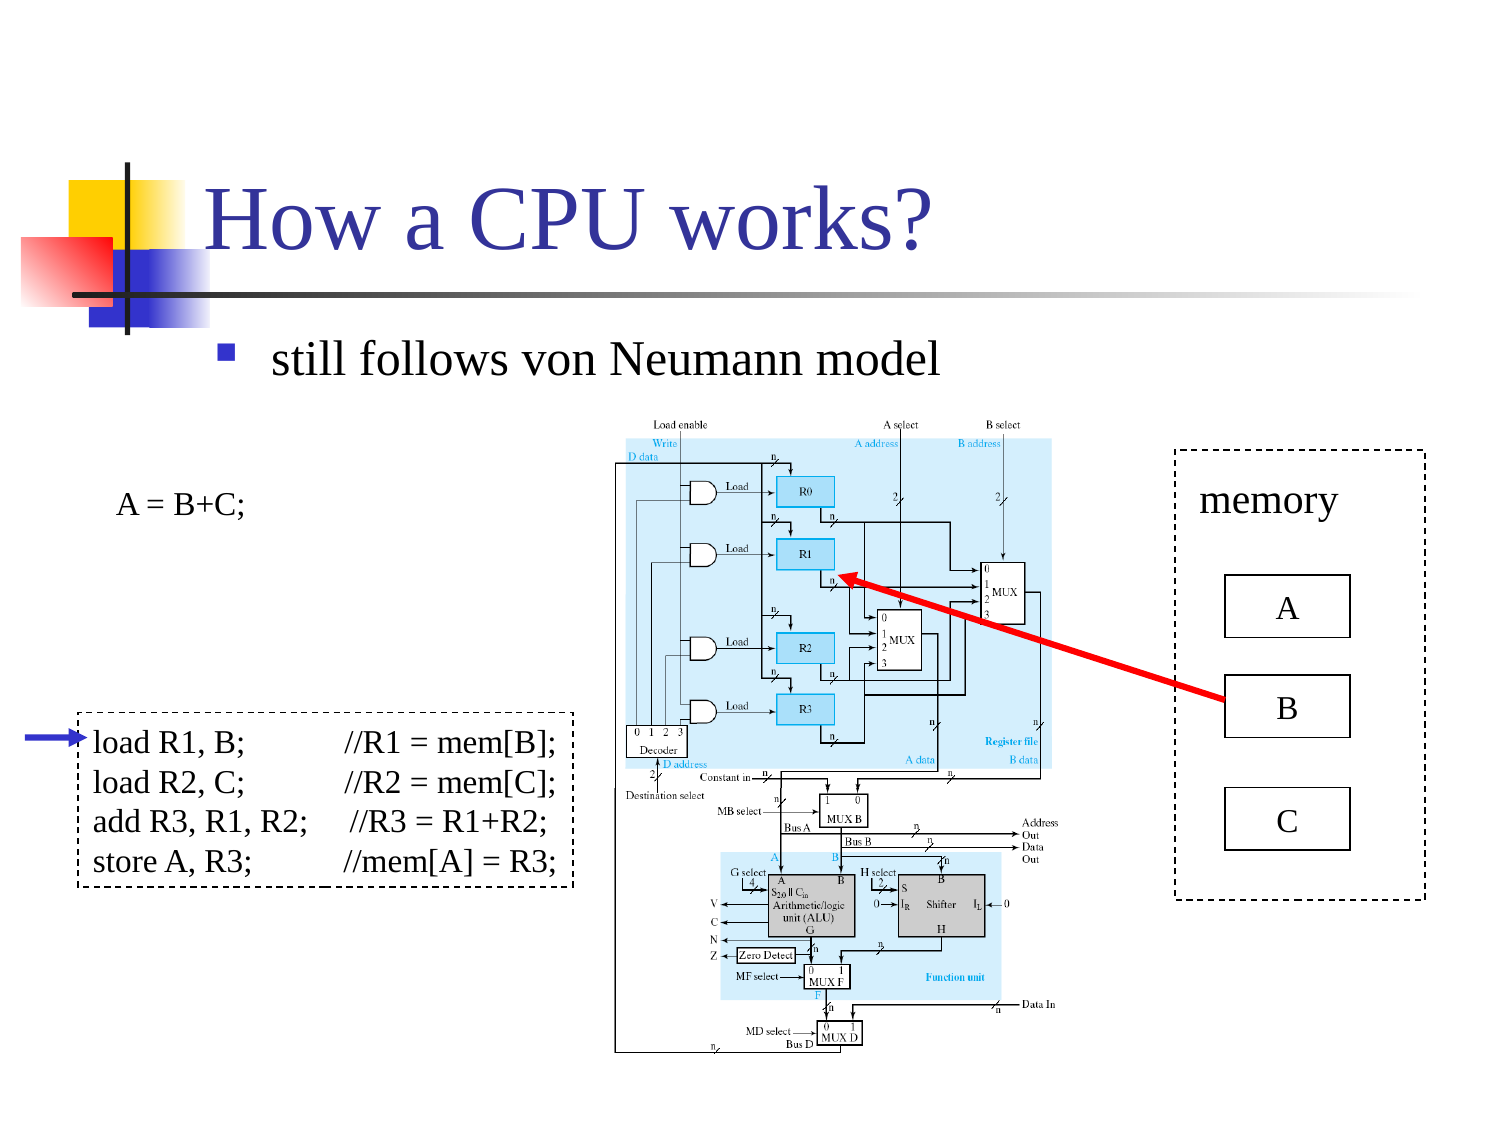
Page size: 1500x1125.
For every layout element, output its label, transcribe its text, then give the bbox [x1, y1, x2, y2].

title How a CPU works? [188, 35, 1468, 275]
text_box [1174, 449, 1425, 900]
text_box A = B+C; [101, 474, 261, 530]
text_box [24, 731, 88, 744]
text_box load R1, B; //R1 = mem[B]; load R2, C; //R2 = mem[C]; add R3, R1, R2; //R3 = R1+R2; store A, R3; //mem[A] = R3; [78, 712, 573, 887]
list still follows von Neumann model [200, 324, 1475, 394]
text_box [599, 412, 1113, 1063]
